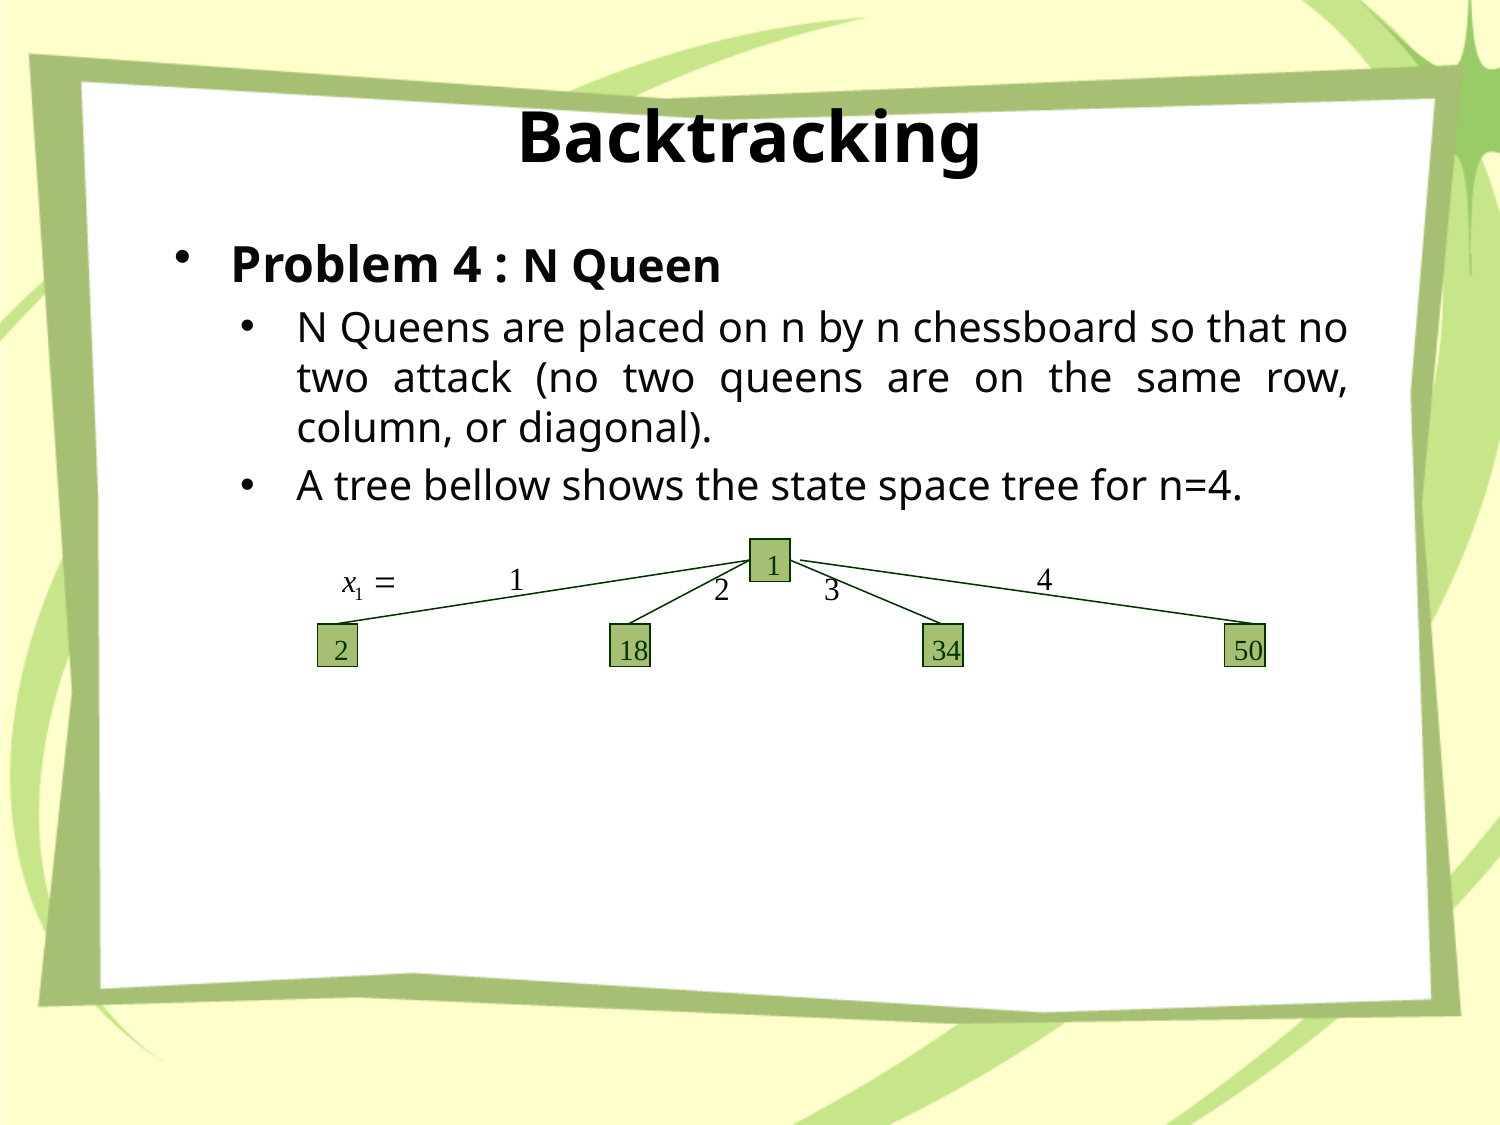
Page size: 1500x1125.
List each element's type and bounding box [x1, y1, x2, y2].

title [75, 75, 1425, 194]
picture [0, 0, 1500, 1125]
text_box [159, 224, 1365, 900]
